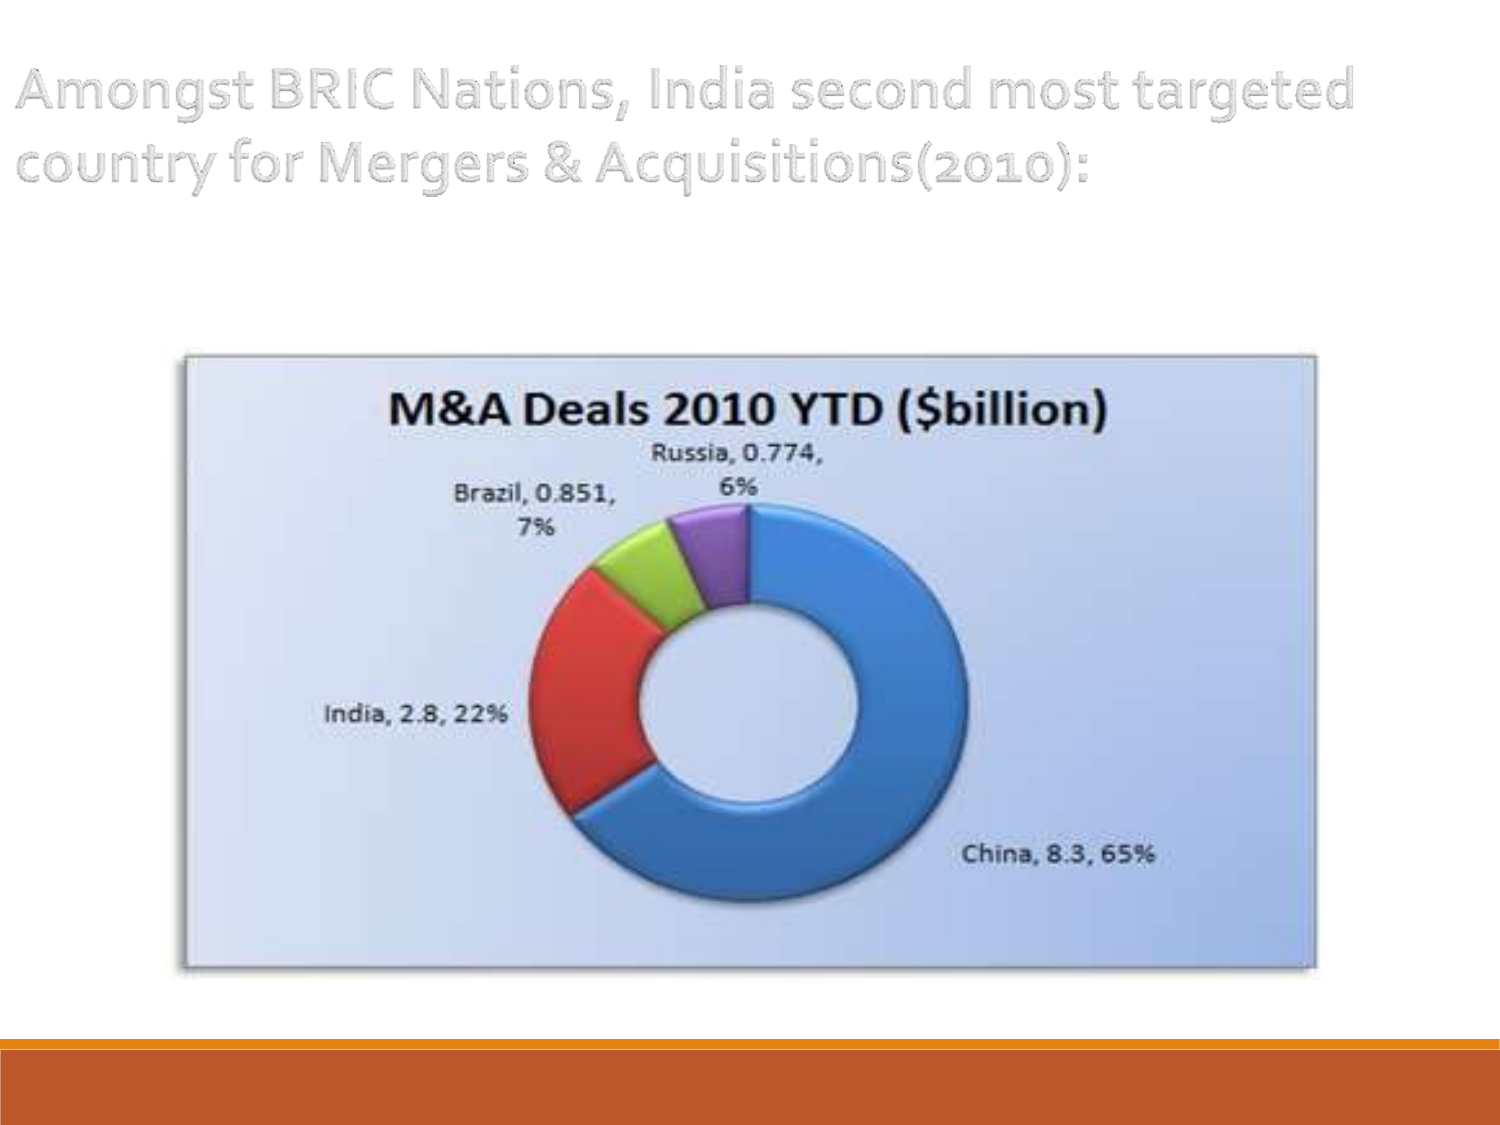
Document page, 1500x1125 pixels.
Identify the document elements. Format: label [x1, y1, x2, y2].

text_box [162, 347, 1325, 988]
text_box [15, 65, 1354, 197]
